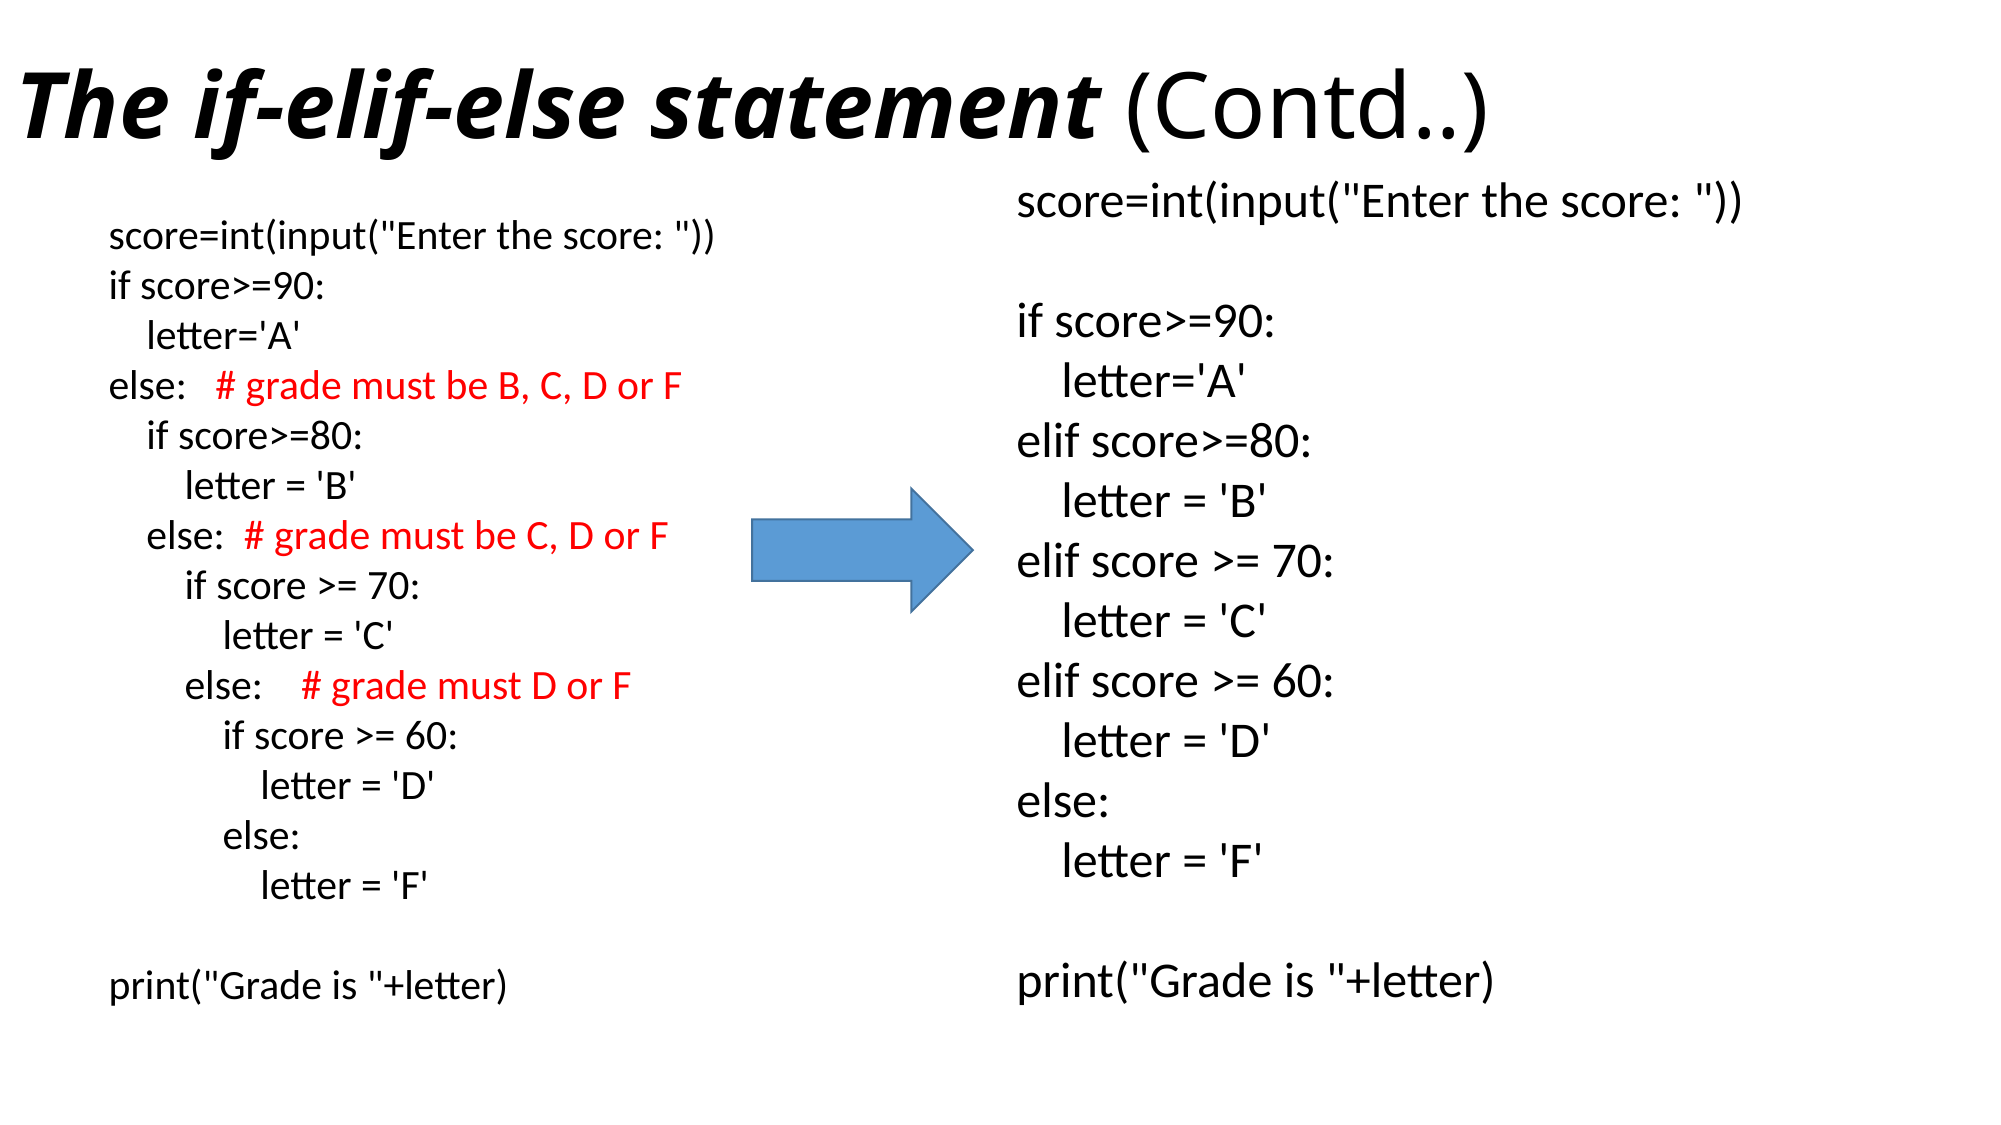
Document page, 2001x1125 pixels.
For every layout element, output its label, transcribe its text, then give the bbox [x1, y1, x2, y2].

text_box score=int(input("Enter the score: ")) if score>=90: letter='A' else: # grade must be B, C, D or F if score>=80: letter = 'B' else: # grade must be C, D or F if score >= 70: letter = 'C' else: # grade must D or F if score >= 60: letter = 'D' else: letter = 'F' print("Grade is "+letter) [93, 200, 825, 1016]
title The if-elif-else statement (Contd..) [0, 0, 1725, 218]
text_box score=int(input("Enter the score: ")) if score>=90: letter='A' elif score>=80: letter = 'B' elif score >= 70: letter = 'C' elif score >= 60: letter = 'D' else: letter = 'F' print("Grade is "+letter) [1001, 159, 1773, 1015]
text_box [751, 486, 975, 615]
